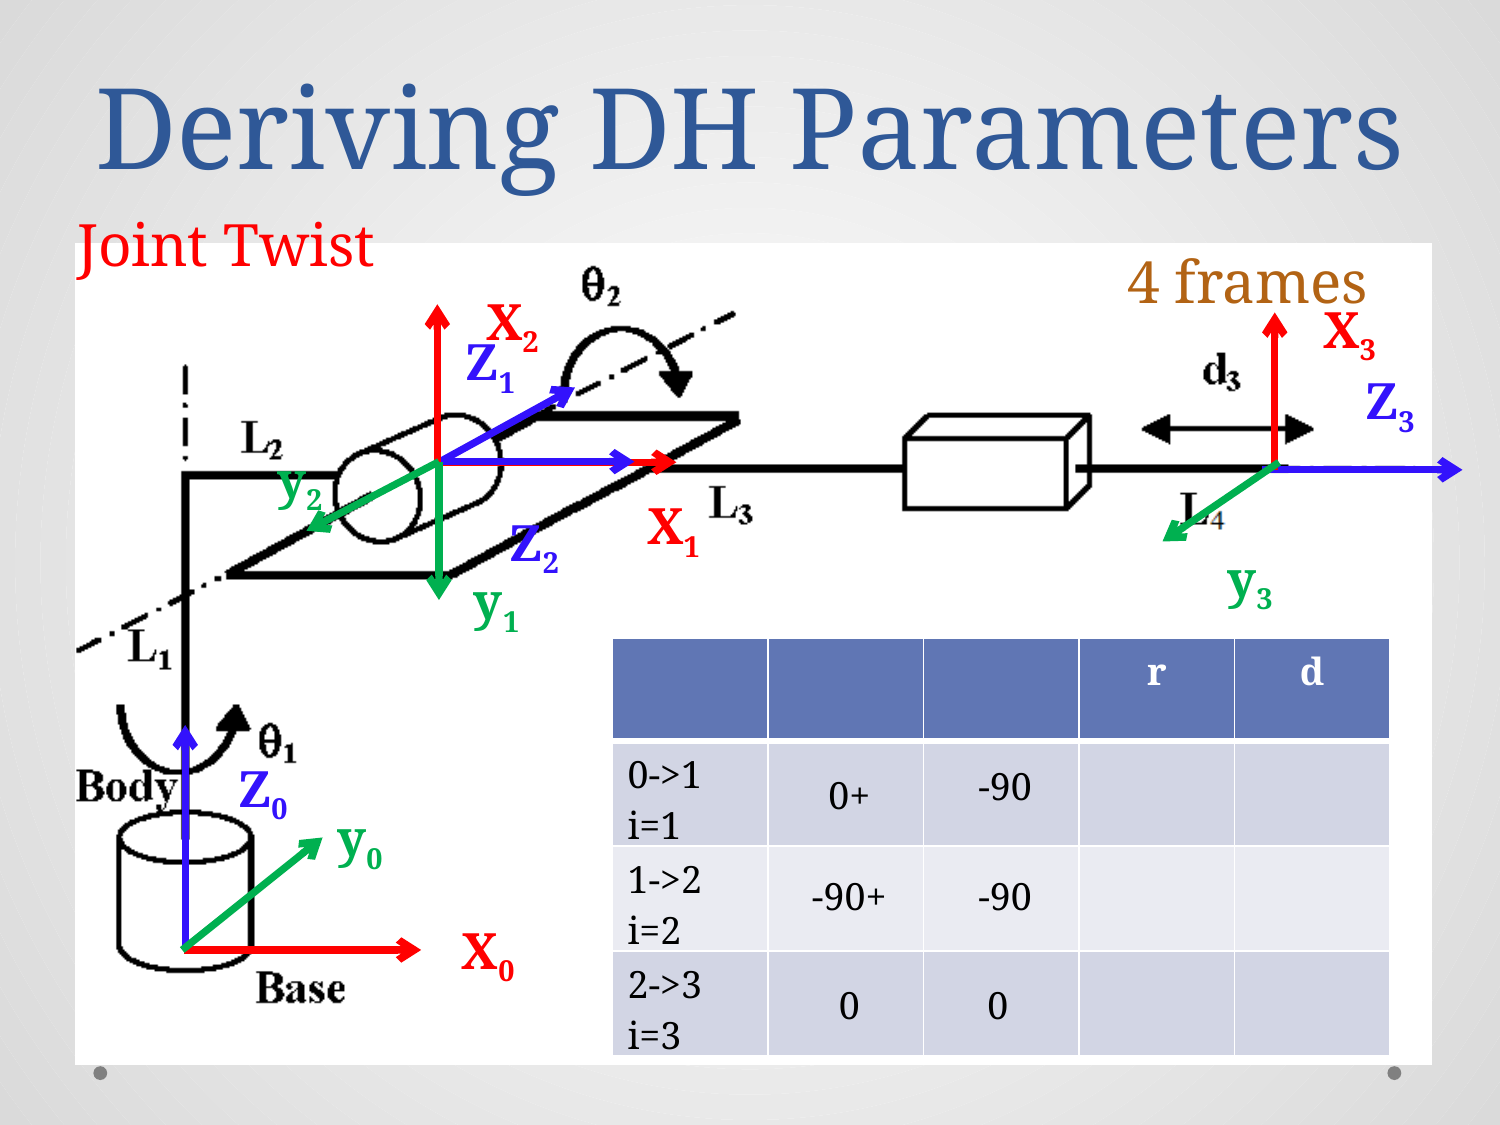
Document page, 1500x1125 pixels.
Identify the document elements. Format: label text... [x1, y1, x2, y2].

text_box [434, 282, 635, 580]
text_box Joint Twist [62, 201, 551, 286]
picture [74, 243, 1432, 1065]
text_box 4 frames [1112, 237, 1500, 323]
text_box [181, 837, 323, 951]
title Deriving DH Parameters [75, 0, 1425, 242]
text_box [1162, 462, 1280, 542]
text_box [306, 461, 440, 531]
